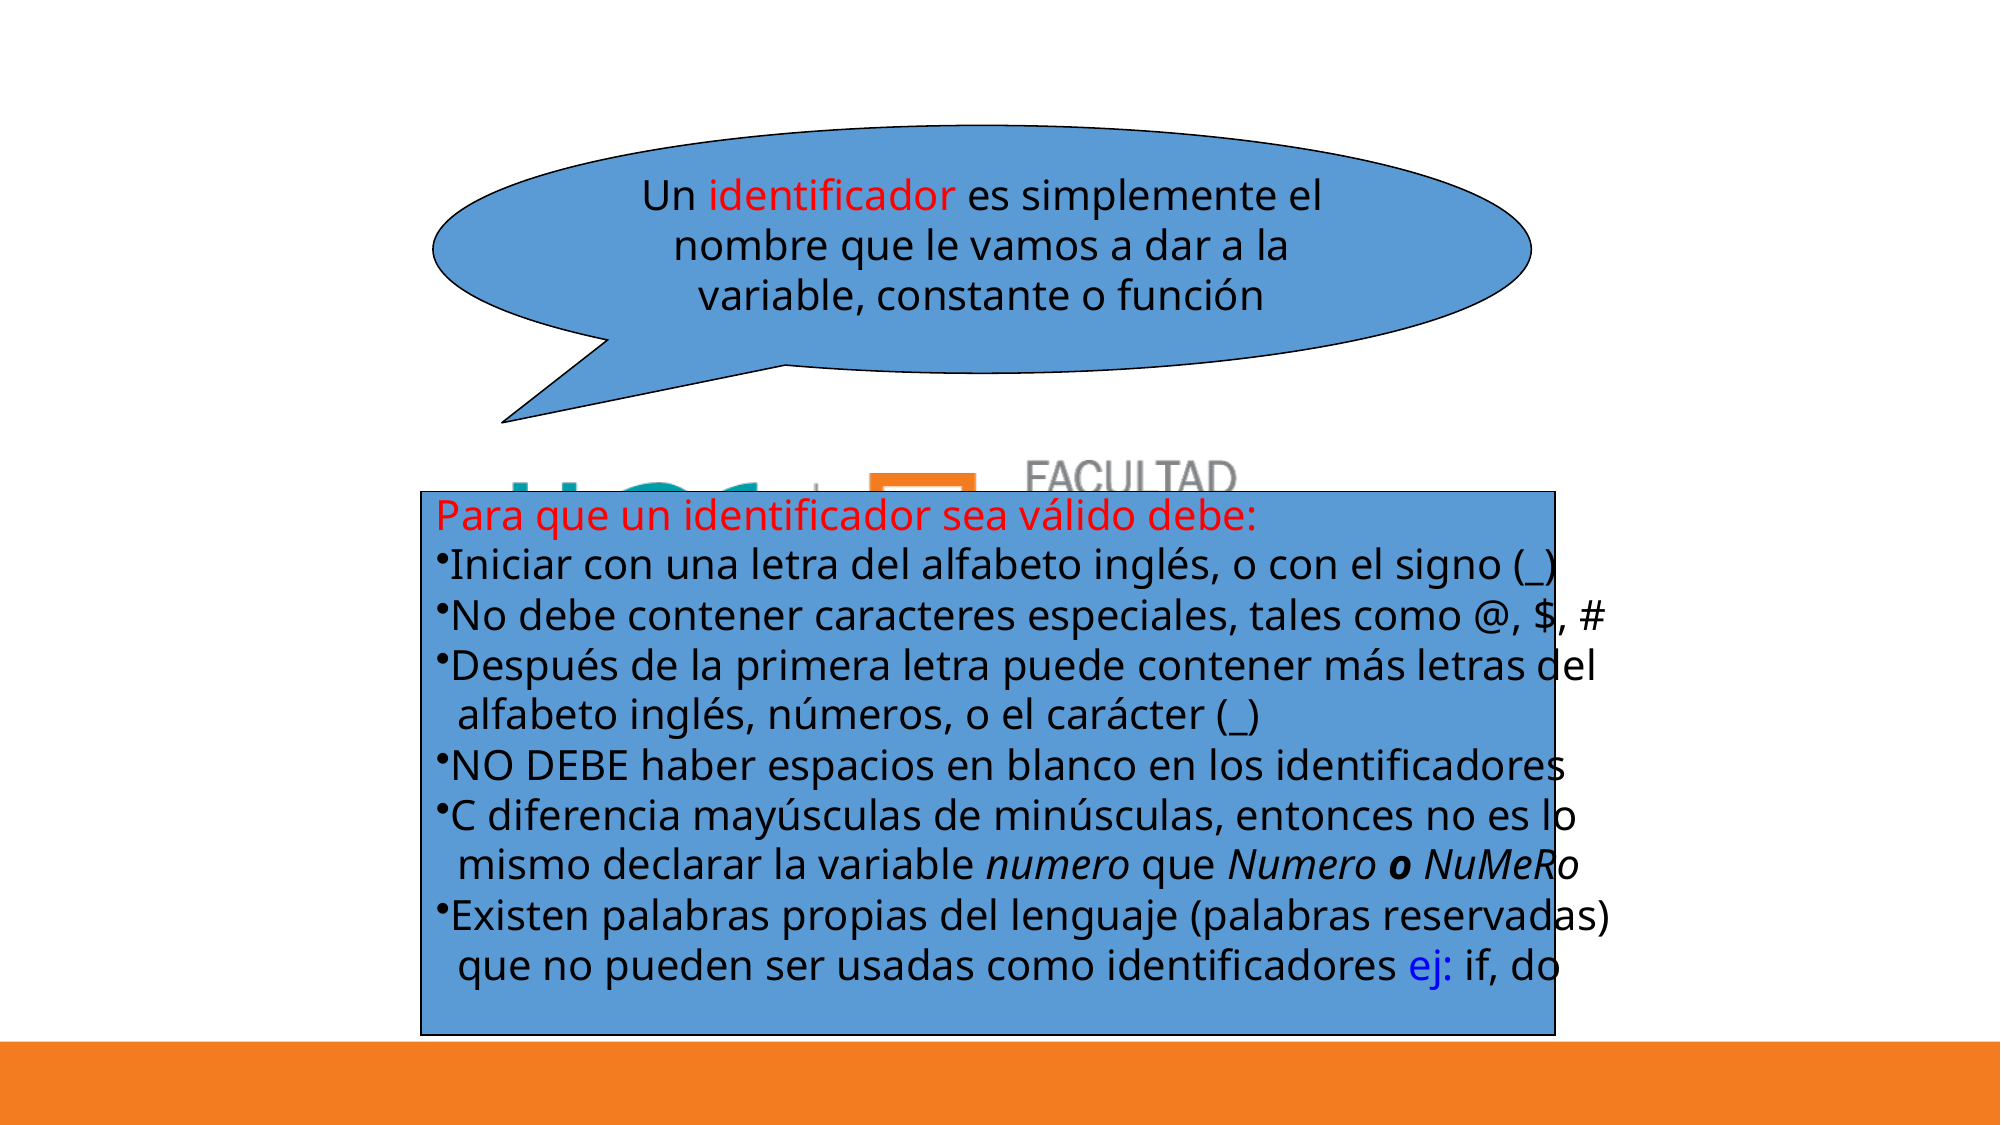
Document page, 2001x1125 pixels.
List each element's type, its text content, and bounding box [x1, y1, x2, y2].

text_box Para que un identificador sea válido debe: Iniciar con una letra del alfabeto inglés, o con el signo (_) No debe contener caracteres especiales, tales como @, $, # Después de la primera letra puede contener más letras del alfabeto inglés, números, o el carácter (_) NO DEBE haber espacios en blanco en los identificadores C diferencia mayúsculas de minúsculas, entonces no es lo mismo declarar la variable numero que Numero o NuMeRo Existen palabras propias del lenguaje (palabras reservadas) que no pueden ser usadas como identificadores ej: if, do [421, 491, 1556, 1035]
text_box Un identificador es simplemente el nombre que le vamos a dar a la variable, constante o función [432, 125, 1532, 423]
picture [410, 369, 1590, 685]
